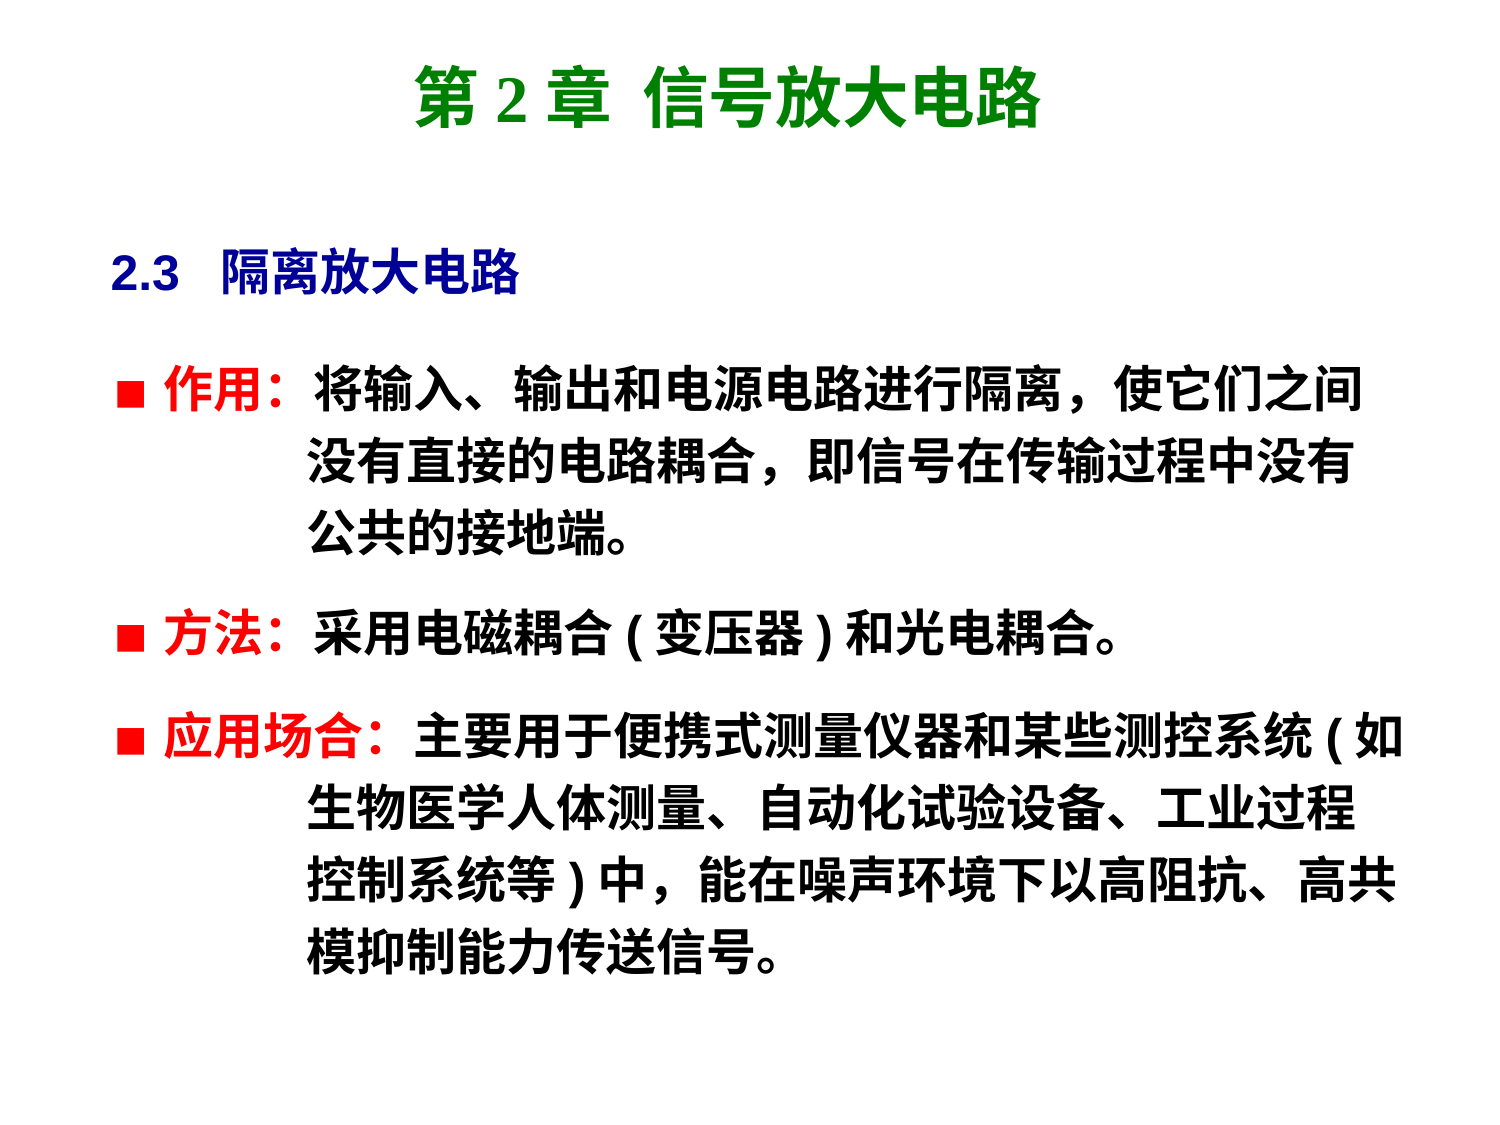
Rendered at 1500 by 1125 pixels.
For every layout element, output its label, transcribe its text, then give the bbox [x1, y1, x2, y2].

text_box ■ 方法：采用电磁耦合(变压器)和光电耦合。 [100, 581, 1477, 669]
text_box ■ 应用场合：主要用于便携式测量仪器和某些测控系统(如 生物医学人体测量、自动化试验设备、工业过程 控制系统等)中，能在噪声环境下以高阻抗、高共 模抑制能力传送信号。 [100, 685, 1477, 988]
text_box 2.3 隔离放大电路 [74, 233, 1425, 421]
title 第2章 信号放大电路 [114, 47, 1341, 164]
text_box ■ 作用：将输入、输出和电源电路进行隔离，使它们之间 没有直接的电路耦合，即信号在传输过程中没有 公共的接地端。 [100, 338, 1477, 569]
